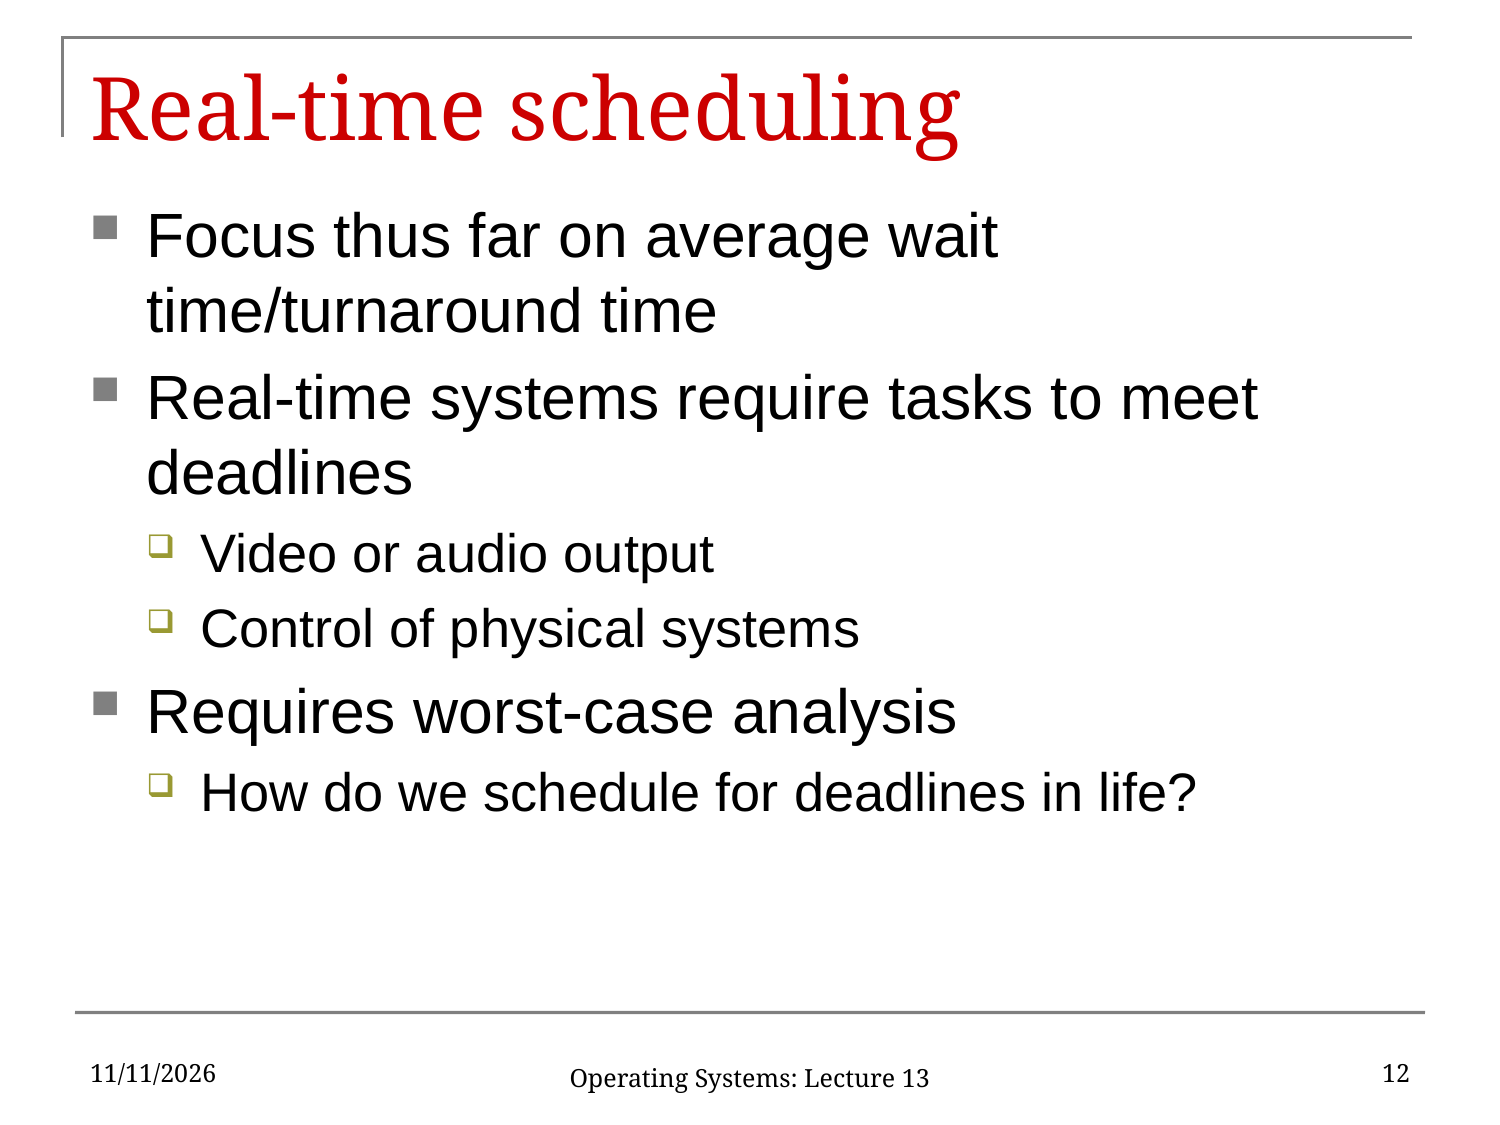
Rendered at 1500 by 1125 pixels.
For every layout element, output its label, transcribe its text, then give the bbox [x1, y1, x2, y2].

footer Operating Systems: Lecture 13 [512, 1024, 988, 1101]
slide_number 12 [1074, 1023, 1426, 1100]
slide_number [74, 1023, 426, 1100]
title Real-time scheduling [75, 45, 1425, 163]
list Focus thus far on average wait time/turnaround time Real-time systems require tasks to meet deadlines Video or audio output Control of physical systems Requires worst-case analysis How do we schedule for deadlines in life? [75, 187, 1425, 1006]
